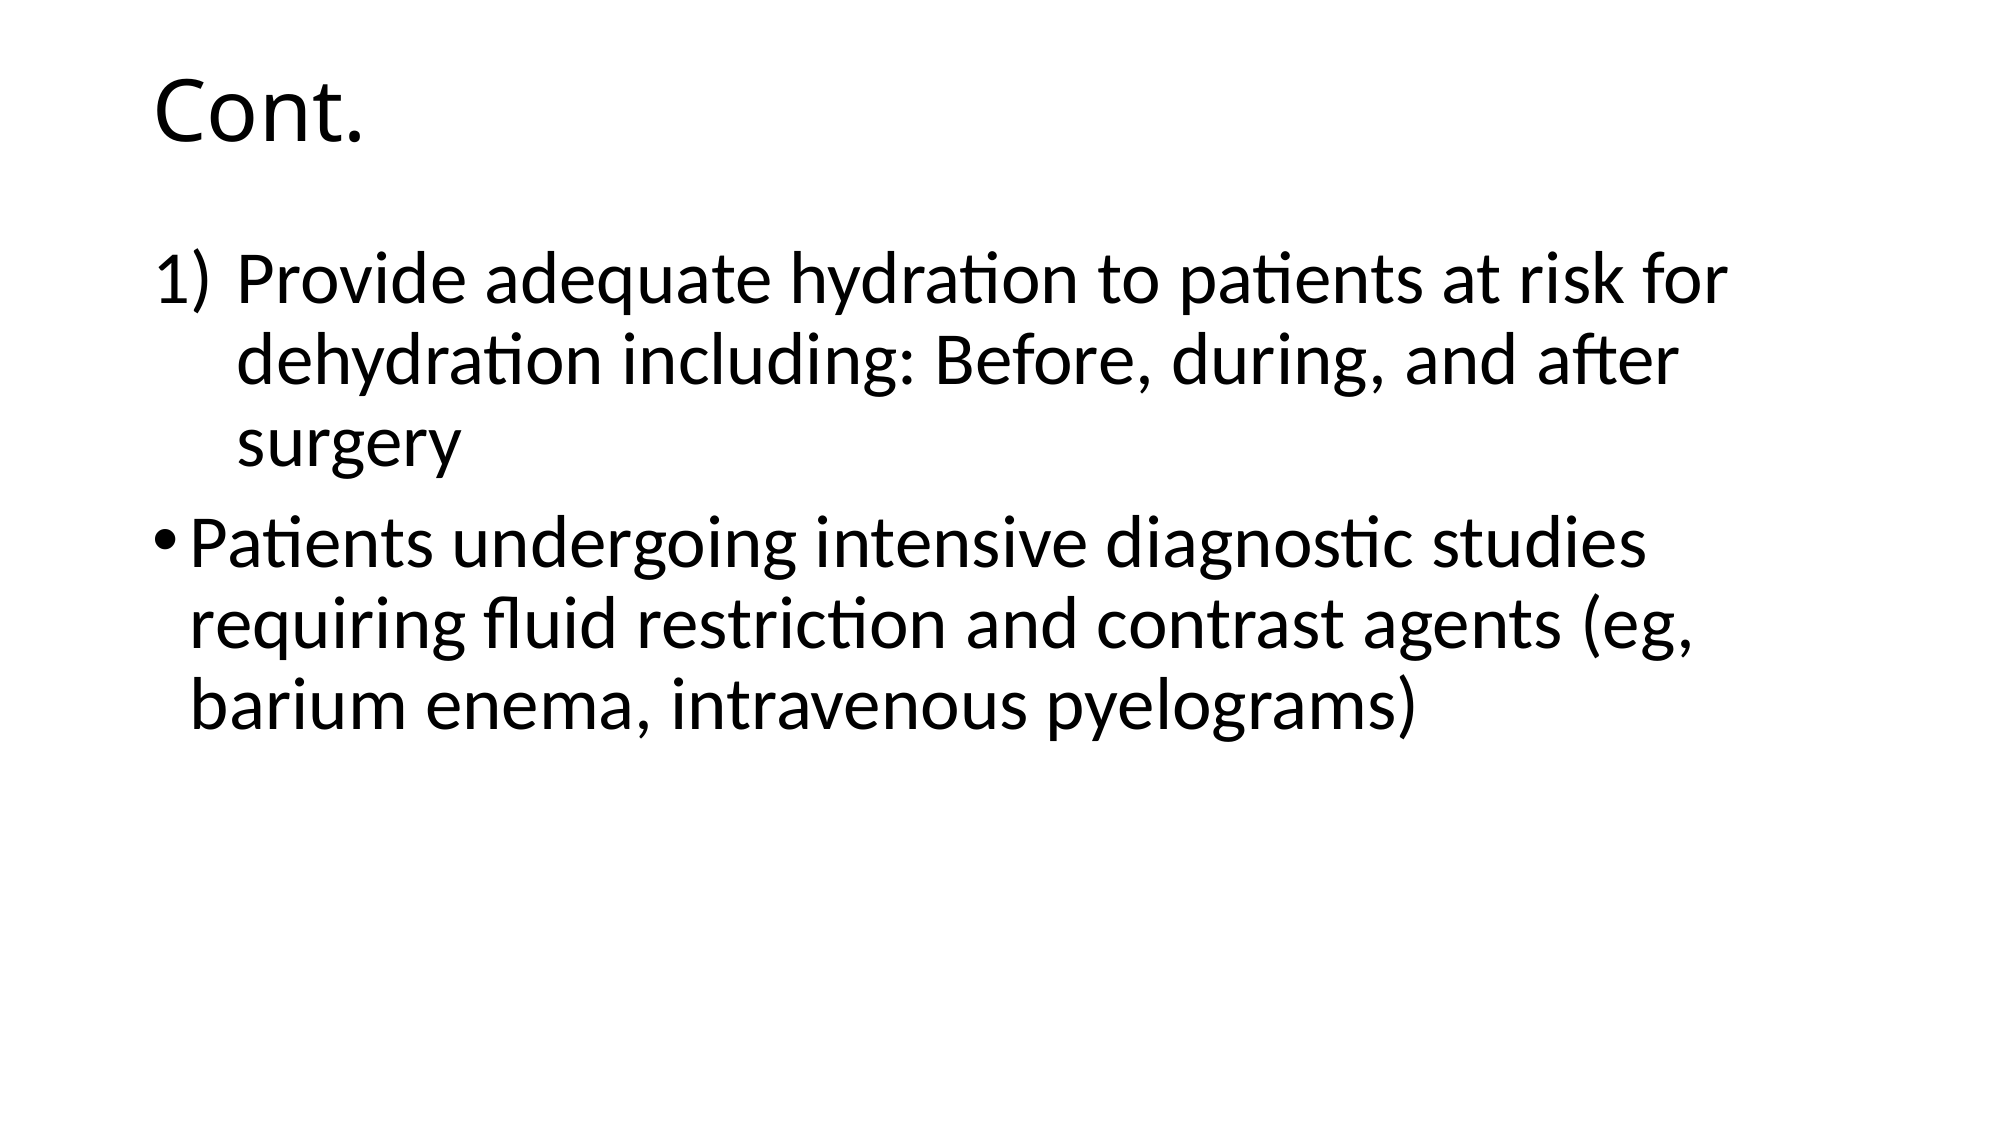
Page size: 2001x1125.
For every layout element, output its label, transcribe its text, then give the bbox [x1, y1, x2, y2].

title Cont. [137, 59, 1863, 169]
list Provide adequate hydration to patients at risk for dehydration including: Before, during, and after surgery Patients undergoing intensive diagnostic studies requiring fluid restriction and contrast agents (eg, barium enema, intravenous pyelograms) [137, 231, 1863, 1014]
